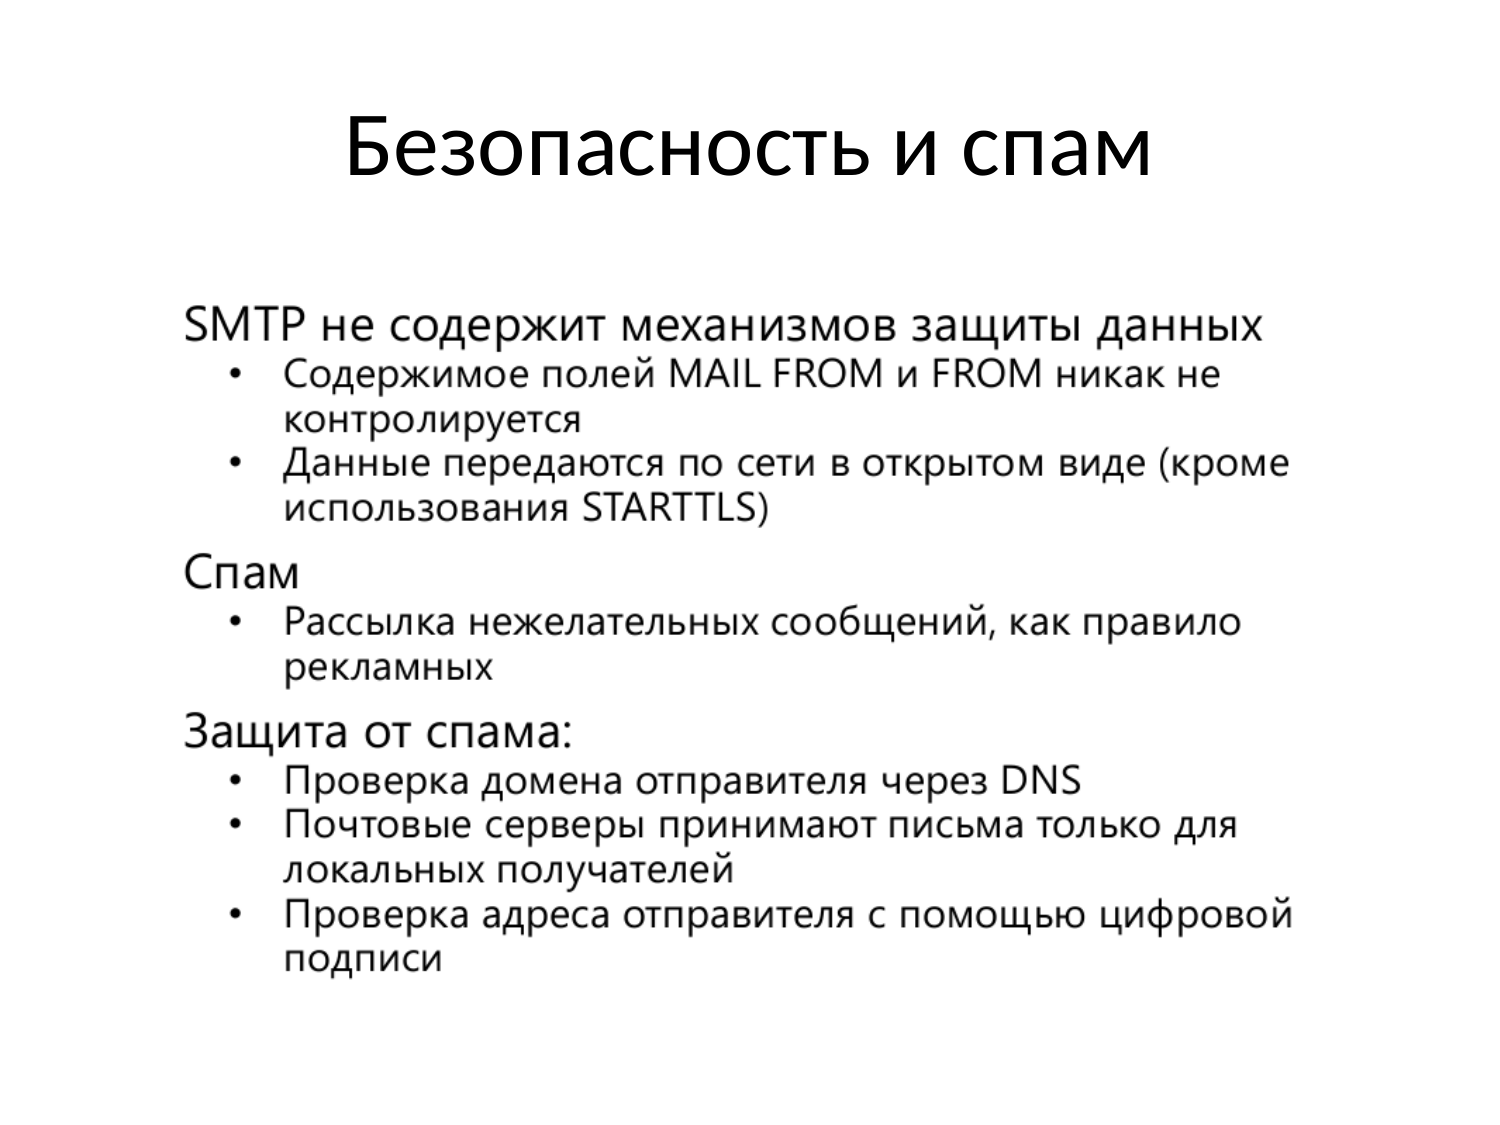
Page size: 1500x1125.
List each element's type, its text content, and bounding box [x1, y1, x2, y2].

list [134, 262, 1366, 1006]
title Безопасность и спам [75, 45, 1425, 233]
